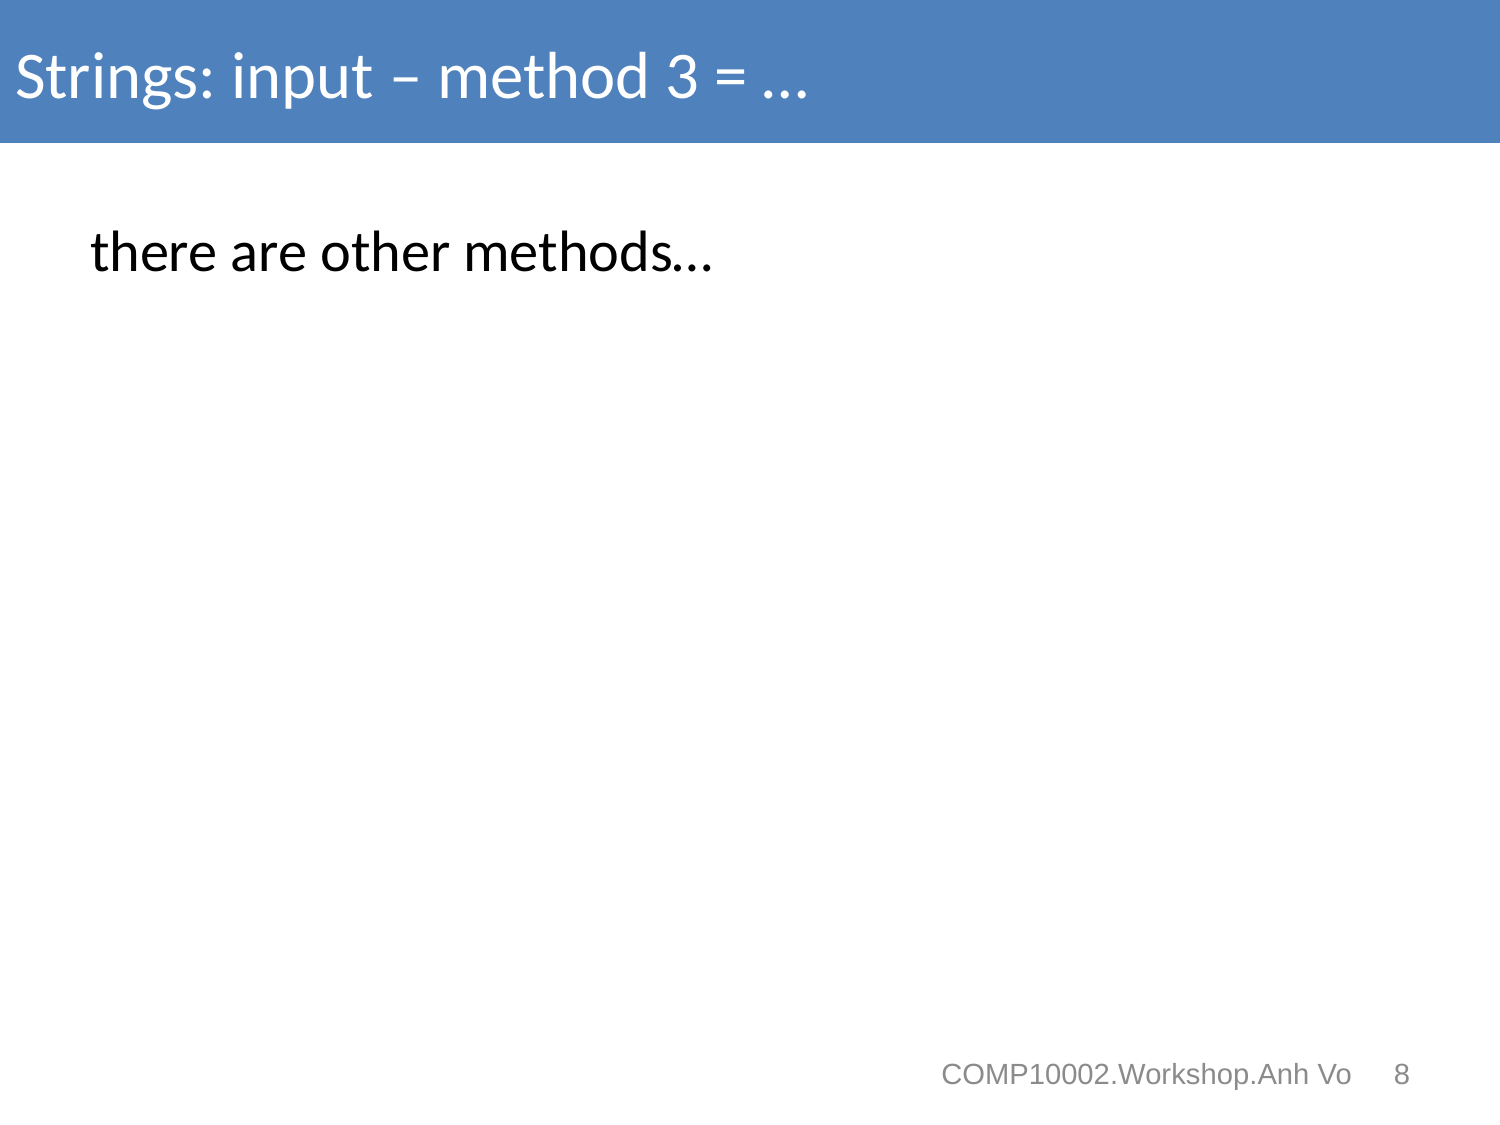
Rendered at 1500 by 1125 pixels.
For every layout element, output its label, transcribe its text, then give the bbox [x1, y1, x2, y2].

title Strings: input – method 3 = … [0, 0, 1500, 143]
list there are other methods… [75, 205, 1425, 1003]
slide_number COMP10002.Workshop.Anh Vo 8 [817, 1042, 1425, 1103]
